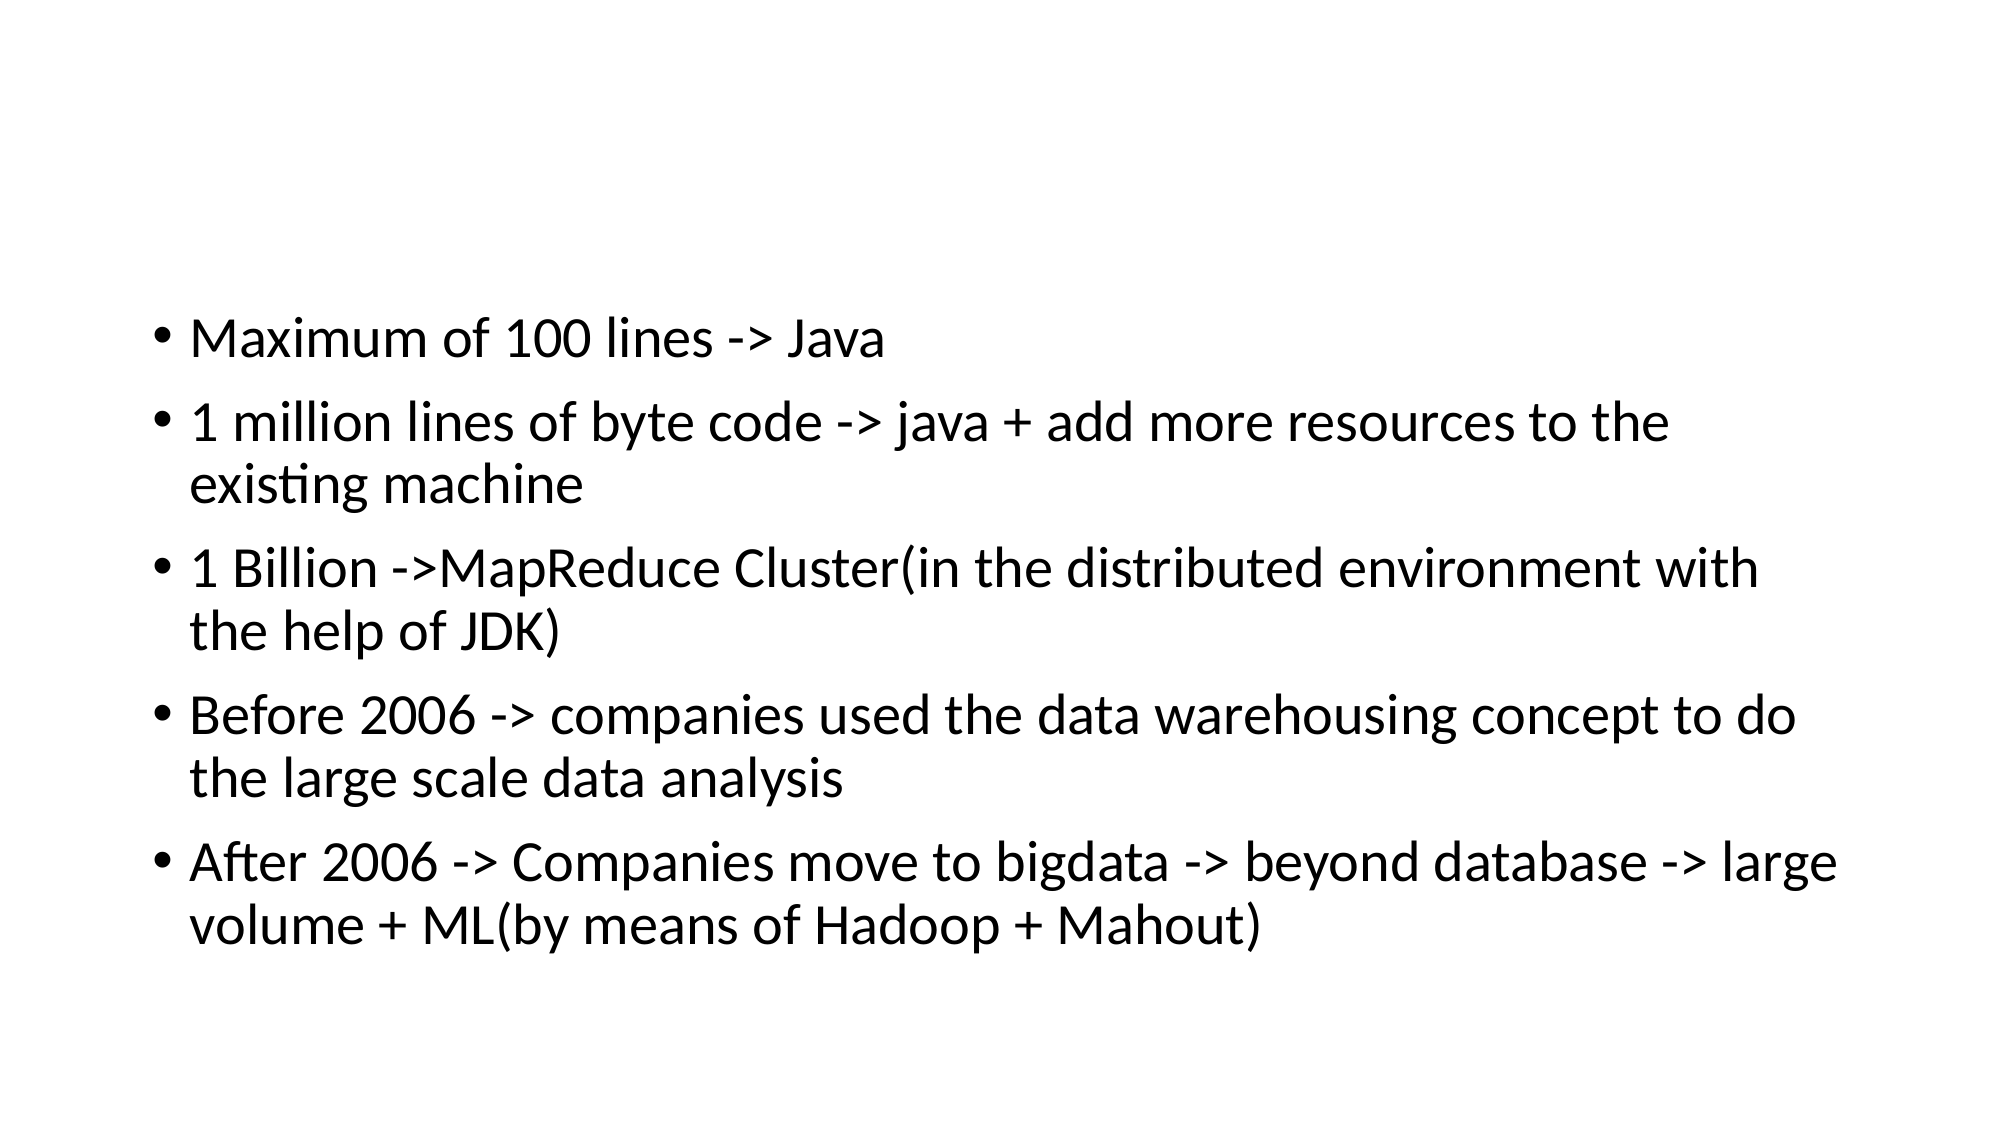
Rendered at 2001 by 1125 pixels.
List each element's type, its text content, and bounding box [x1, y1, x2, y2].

list Maximum of 100 lines -> Java 1 million lines of byte code -> java + add more resources to the existing machine 1 Billion ->MapReduce Cluster(in the distributed environment with the help of JDK) Before 2006 -> companies used the data warehousing concept to do the large scale data analysis After 2006 -> Companies move to bigdata -> beyond database -> large volume + ML(by means of Hadoop + Mahout) [137, 299, 1863, 1014]
